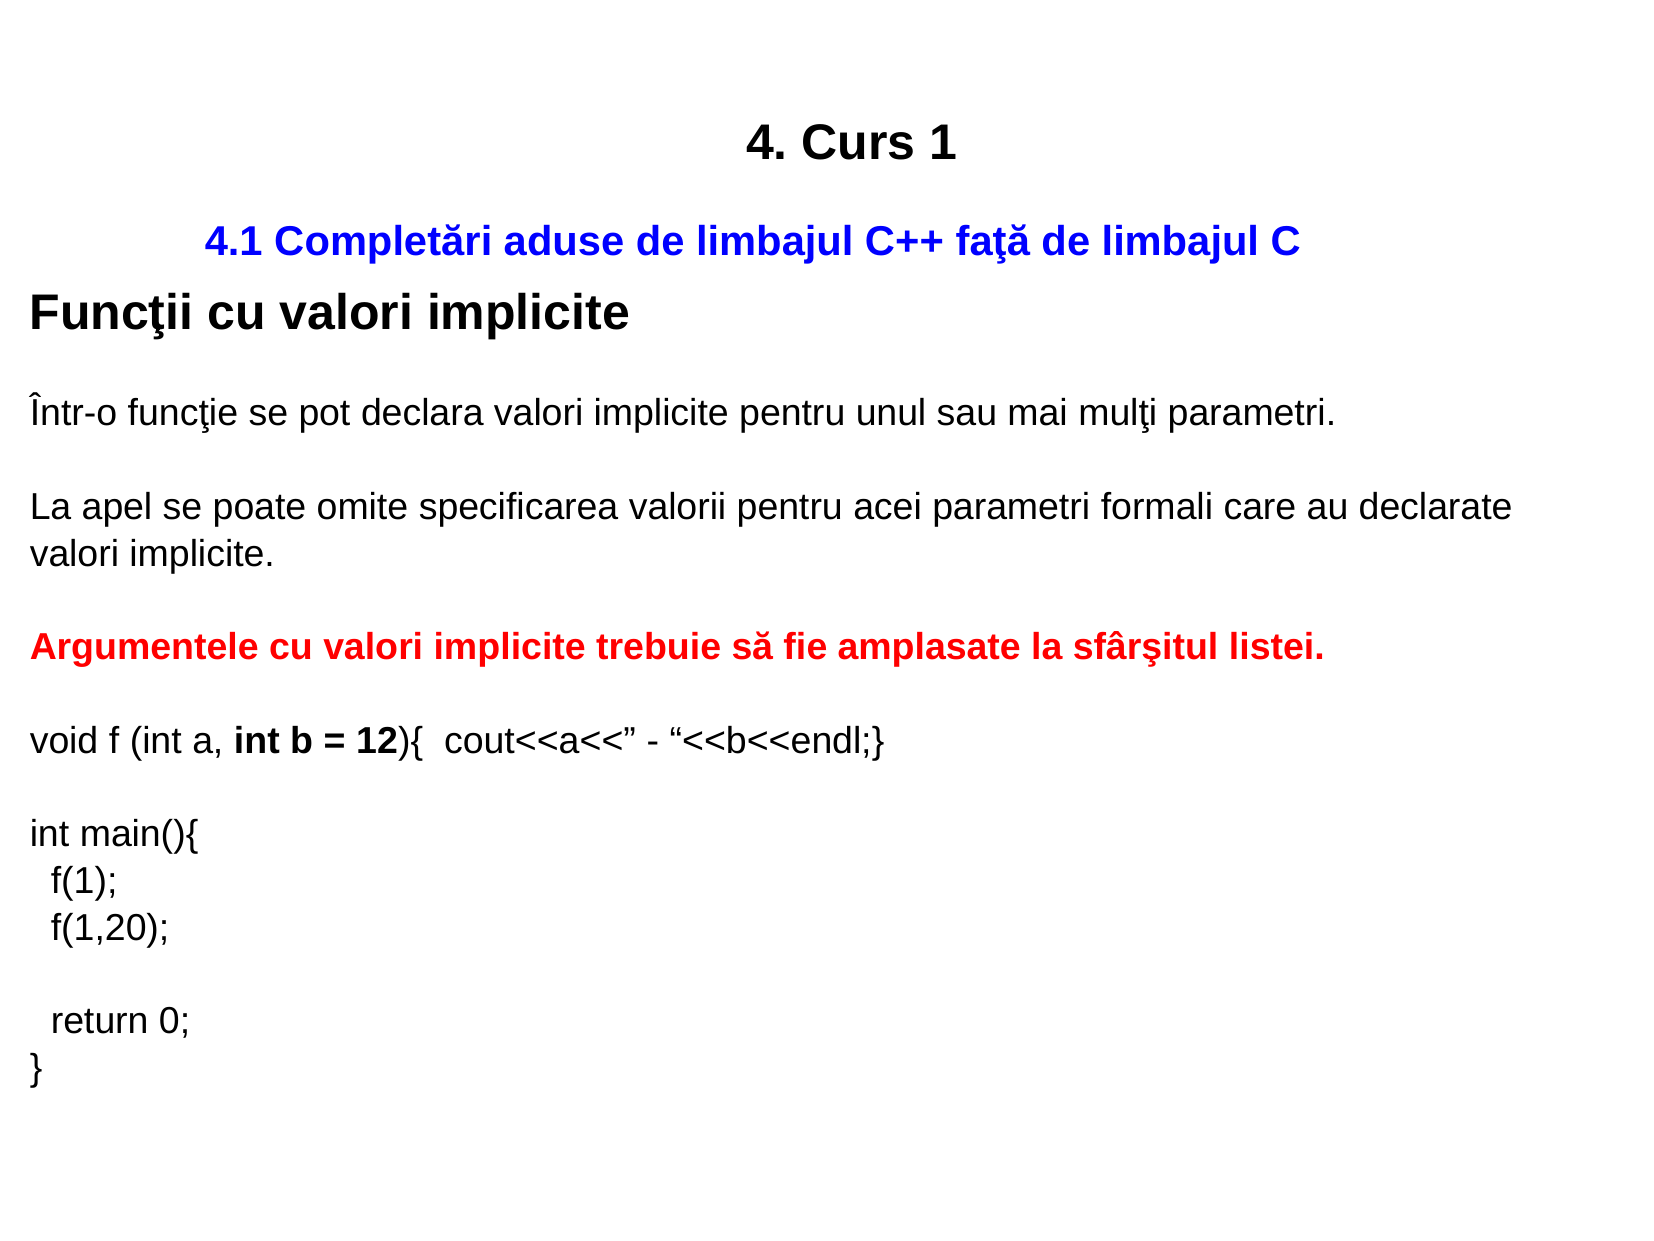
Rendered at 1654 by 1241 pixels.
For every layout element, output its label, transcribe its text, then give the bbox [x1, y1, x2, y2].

text_box Funcţii cu valori implicite Într-o funcţie se pot declara valori implicite pentru unul sau mai mulţi parametri. La apel se poate omite specificarea valorii pentru acei parametri formali care au declarate valori implicite. Argumentele cu valori implicite trebuie să fie amplasate la sfârşitul listei. void f (int a, int b = 12){ cout<<a<<” - “<<b<<endl;} int main(){ f(1); f(1,20); return 0; } [15, 270, 1561, 1115]
text_box 4. Curs 1 [639, 107, 1065, 171]
text_box 4.1 Completări aduse de limbajul C++ faţă de limbajul C [39, 181, 1425, 257]
